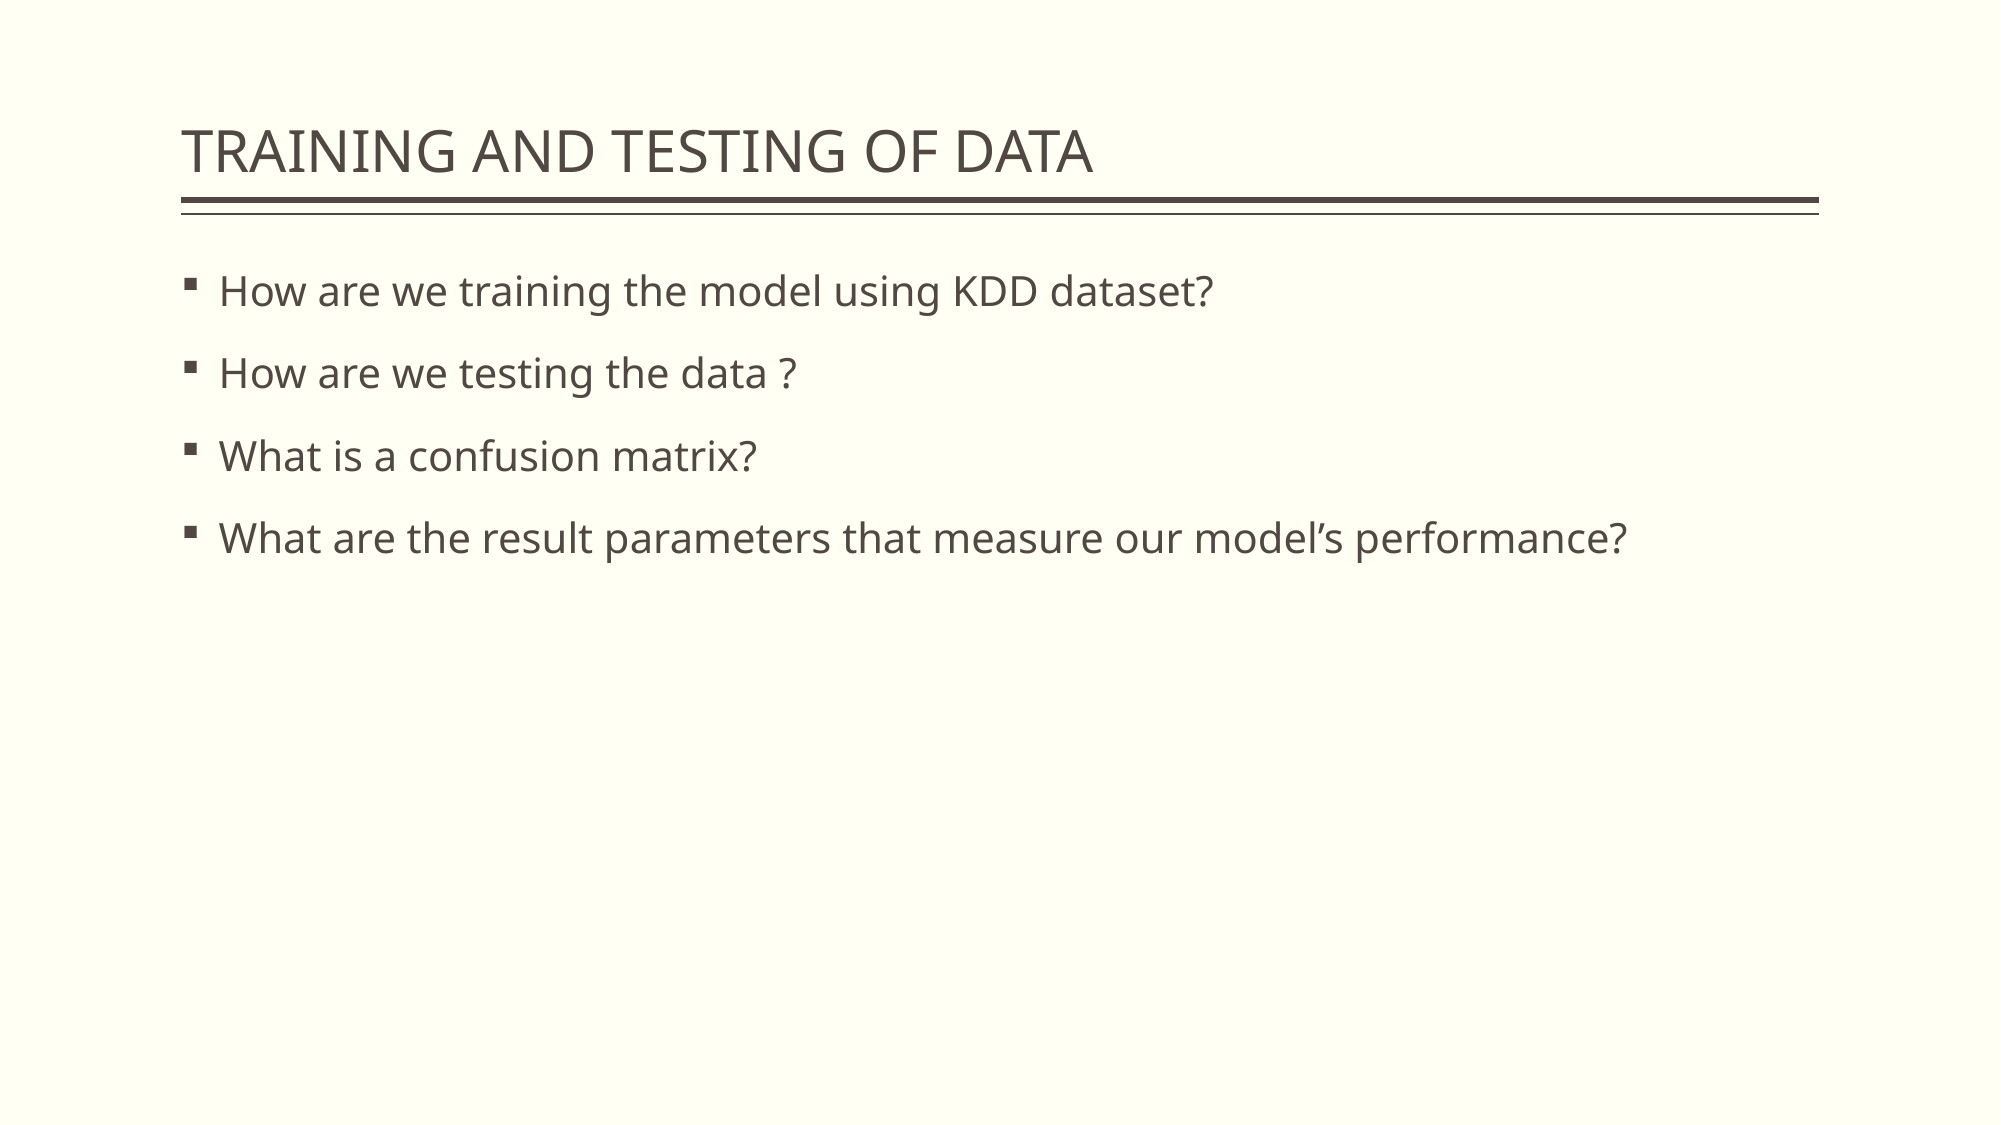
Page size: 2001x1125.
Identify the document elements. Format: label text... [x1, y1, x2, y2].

list How are we training the model using KDD dataset? How are we testing the data ? What is a confusion matrix? What are the result parameters that measure our model’s performance? [181, 262, 1819, 1013]
title TRAINING AND TESTING OF DATA [181, 12, 1819, 193]
